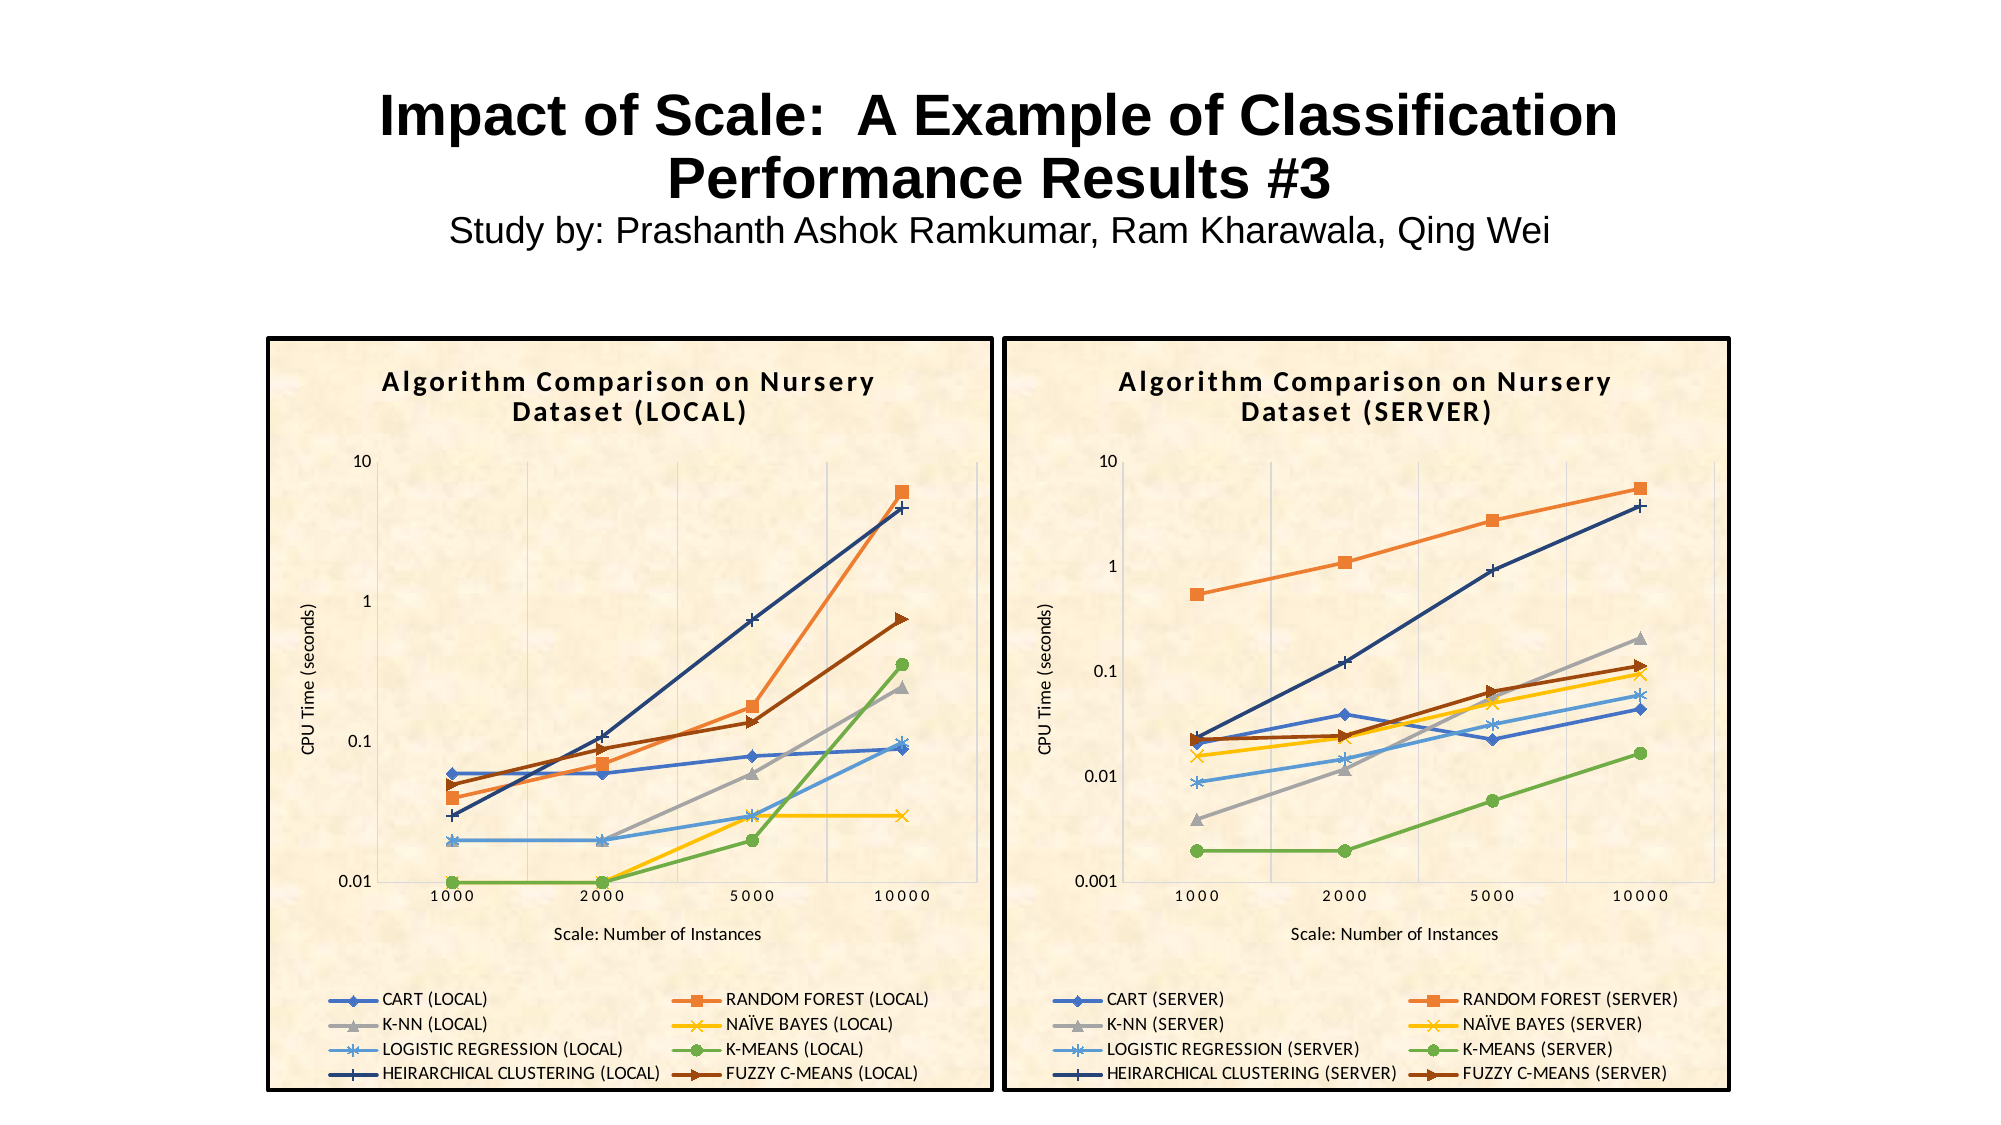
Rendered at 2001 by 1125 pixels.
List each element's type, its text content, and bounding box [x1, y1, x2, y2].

title Impact of Scale: A Example of Classification Performance Results #3 Study by: Prashanth Ashok Ramkumar, Ram Kharawala, Qing Wei [137, 59, 1863, 278]
chart [1002, 336, 1731, 1093]
chart [265, 336, 994, 1093]
